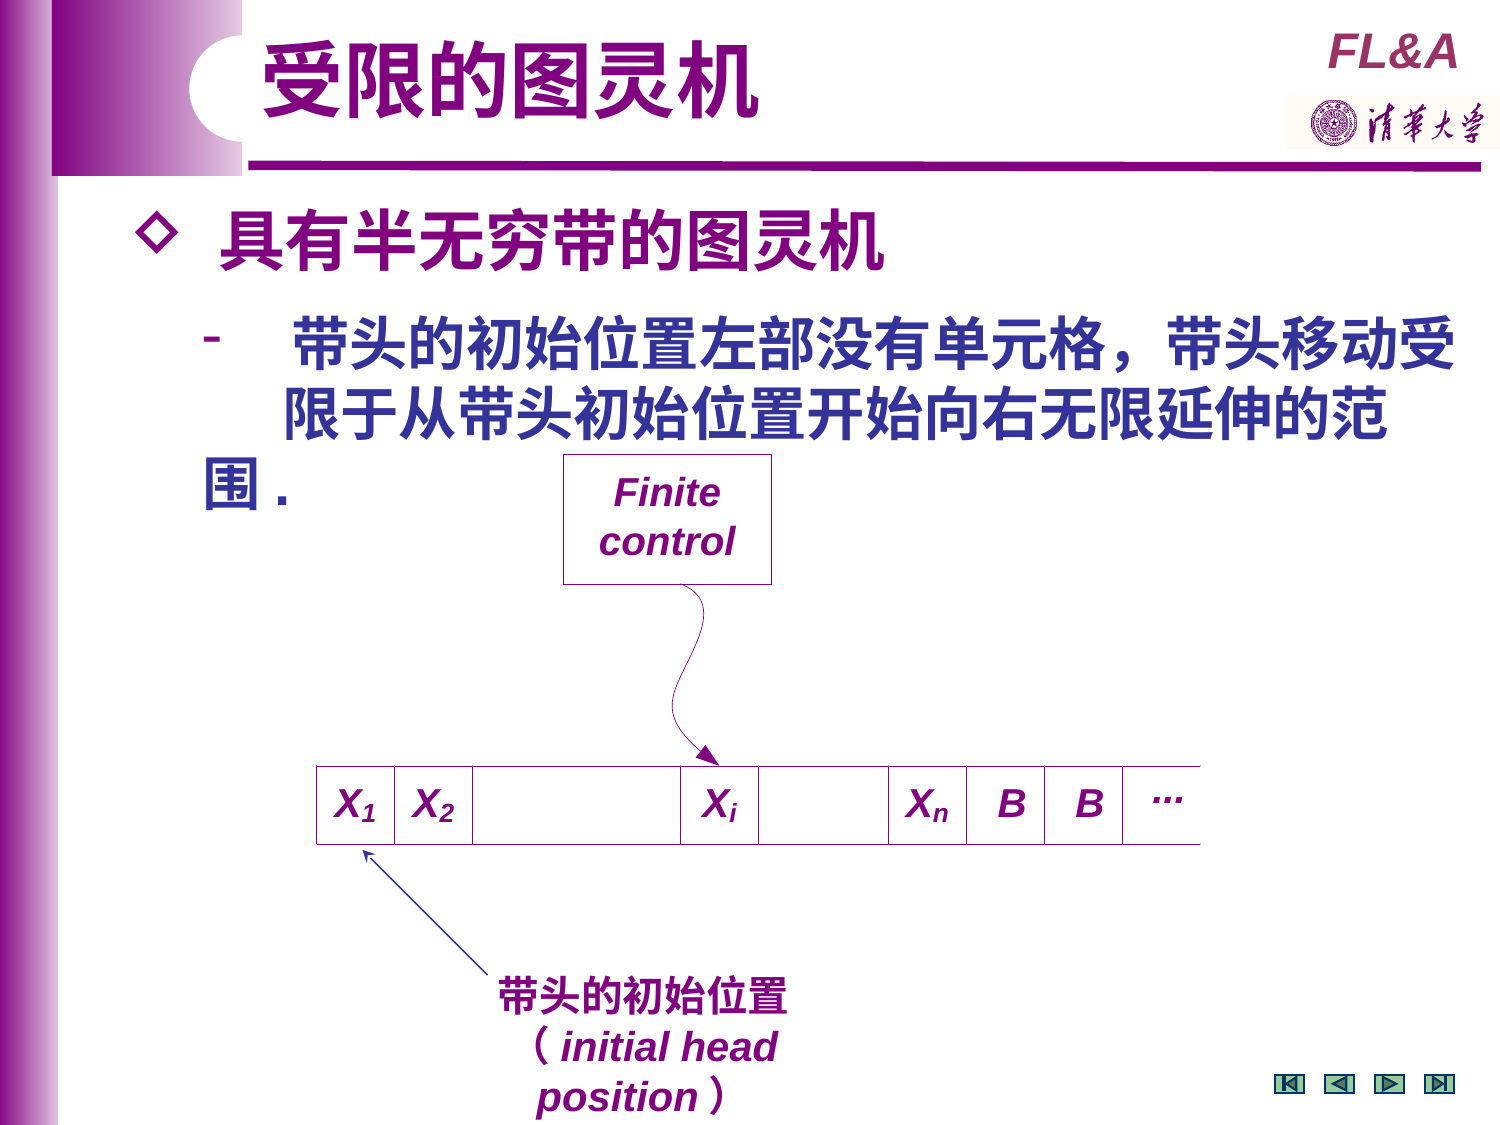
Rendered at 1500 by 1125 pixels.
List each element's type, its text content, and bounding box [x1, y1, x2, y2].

text_box [1424, 1074, 1455, 1093]
text_box 具有半无穷带的图灵机 [112, 187, 1425, 288]
text_box [1324, 1074, 1355, 1093]
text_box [312, 449, 1213, 1078]
text_box [1274, 1074, 1305, 1093]
picture [1287, 94, 1500, 149]
text_box [1374, 1074, 1405, 1093]
text_box 带头的初始位置左部没有单元格，带头移动受 限于从带头初始位置开始向右无限延伸的范围. [187, 299, 1475, 525]
text_box 受限的图灵机 [245, 32, 775, 137]
